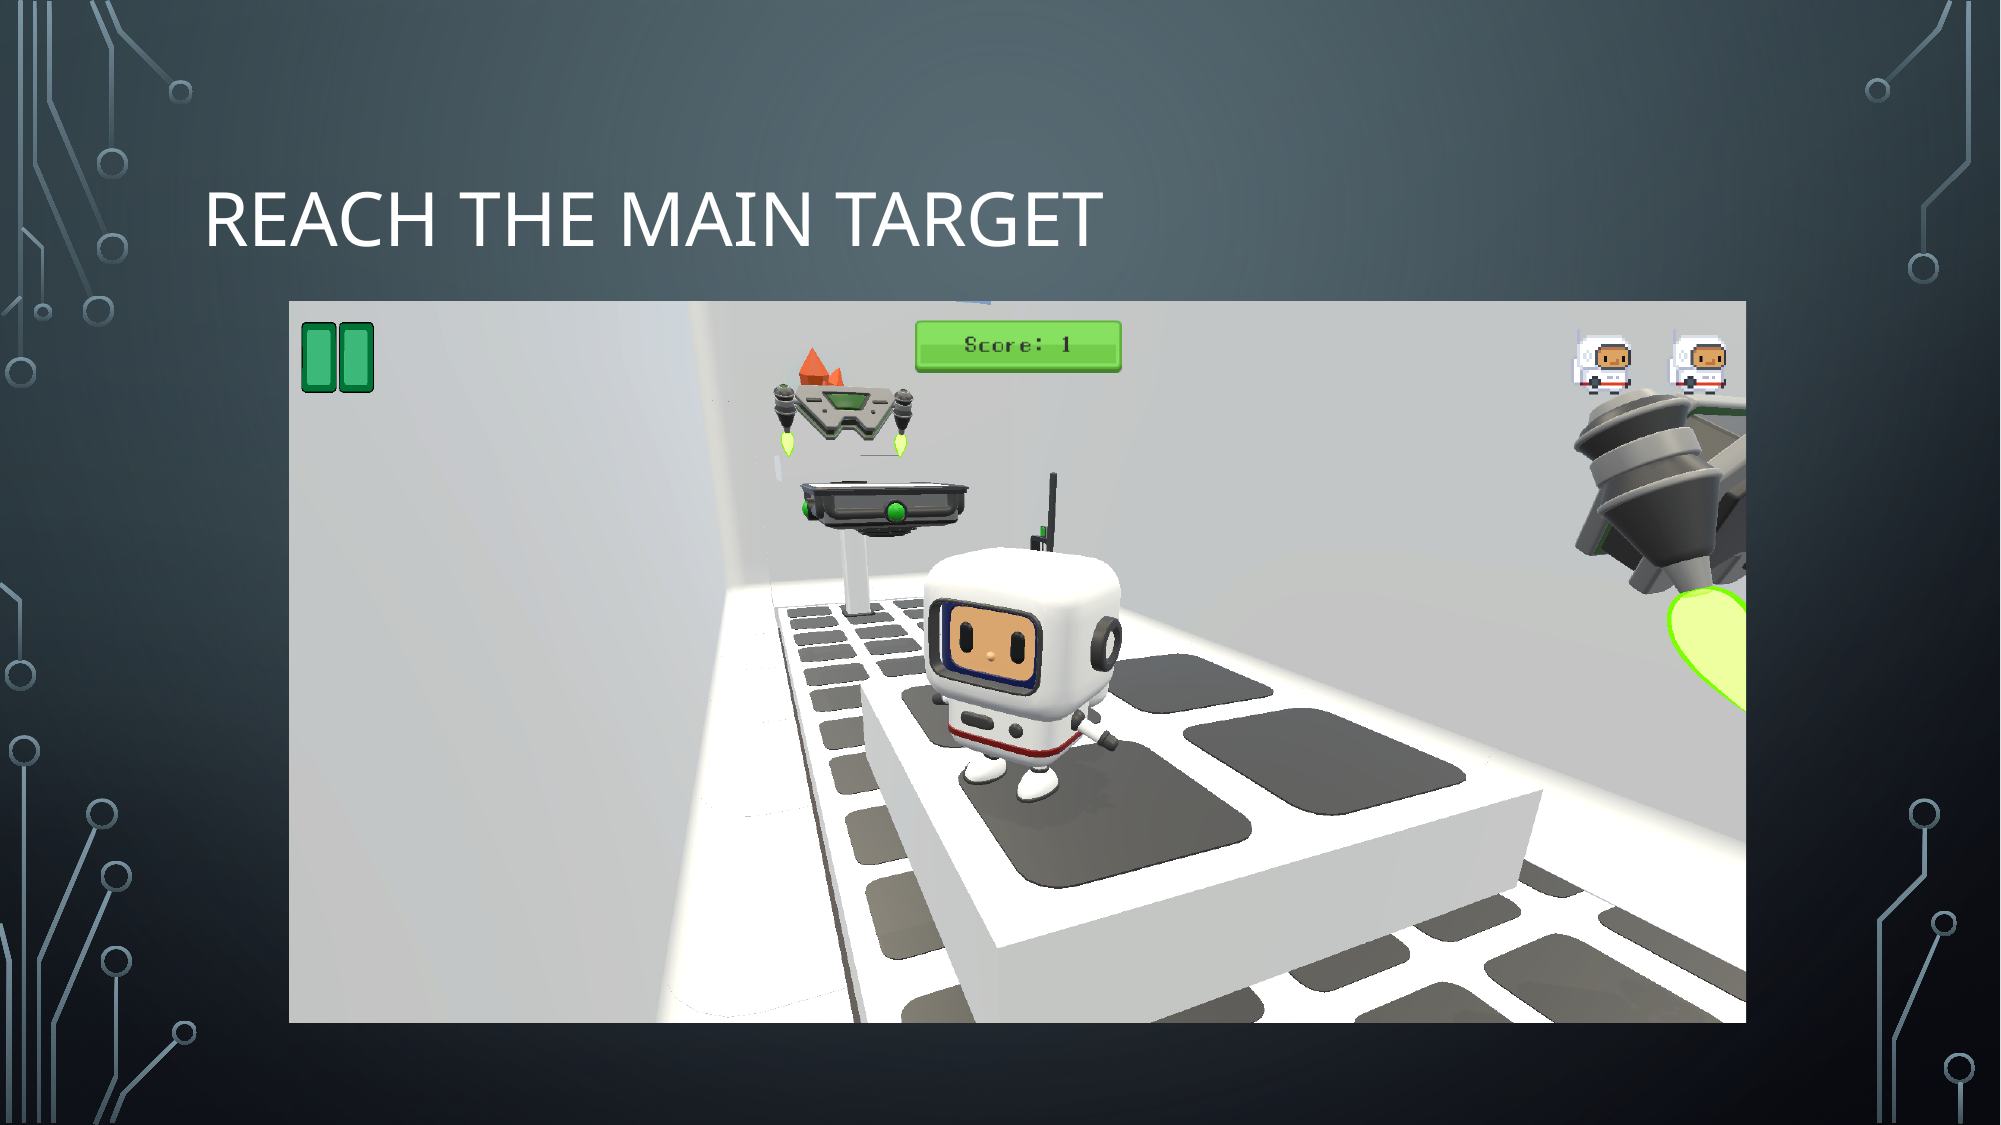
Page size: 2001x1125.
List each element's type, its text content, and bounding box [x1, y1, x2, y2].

title Reach the main target [187, 101, 1813, 344]
picture [288, 301, 1747, 1023]
